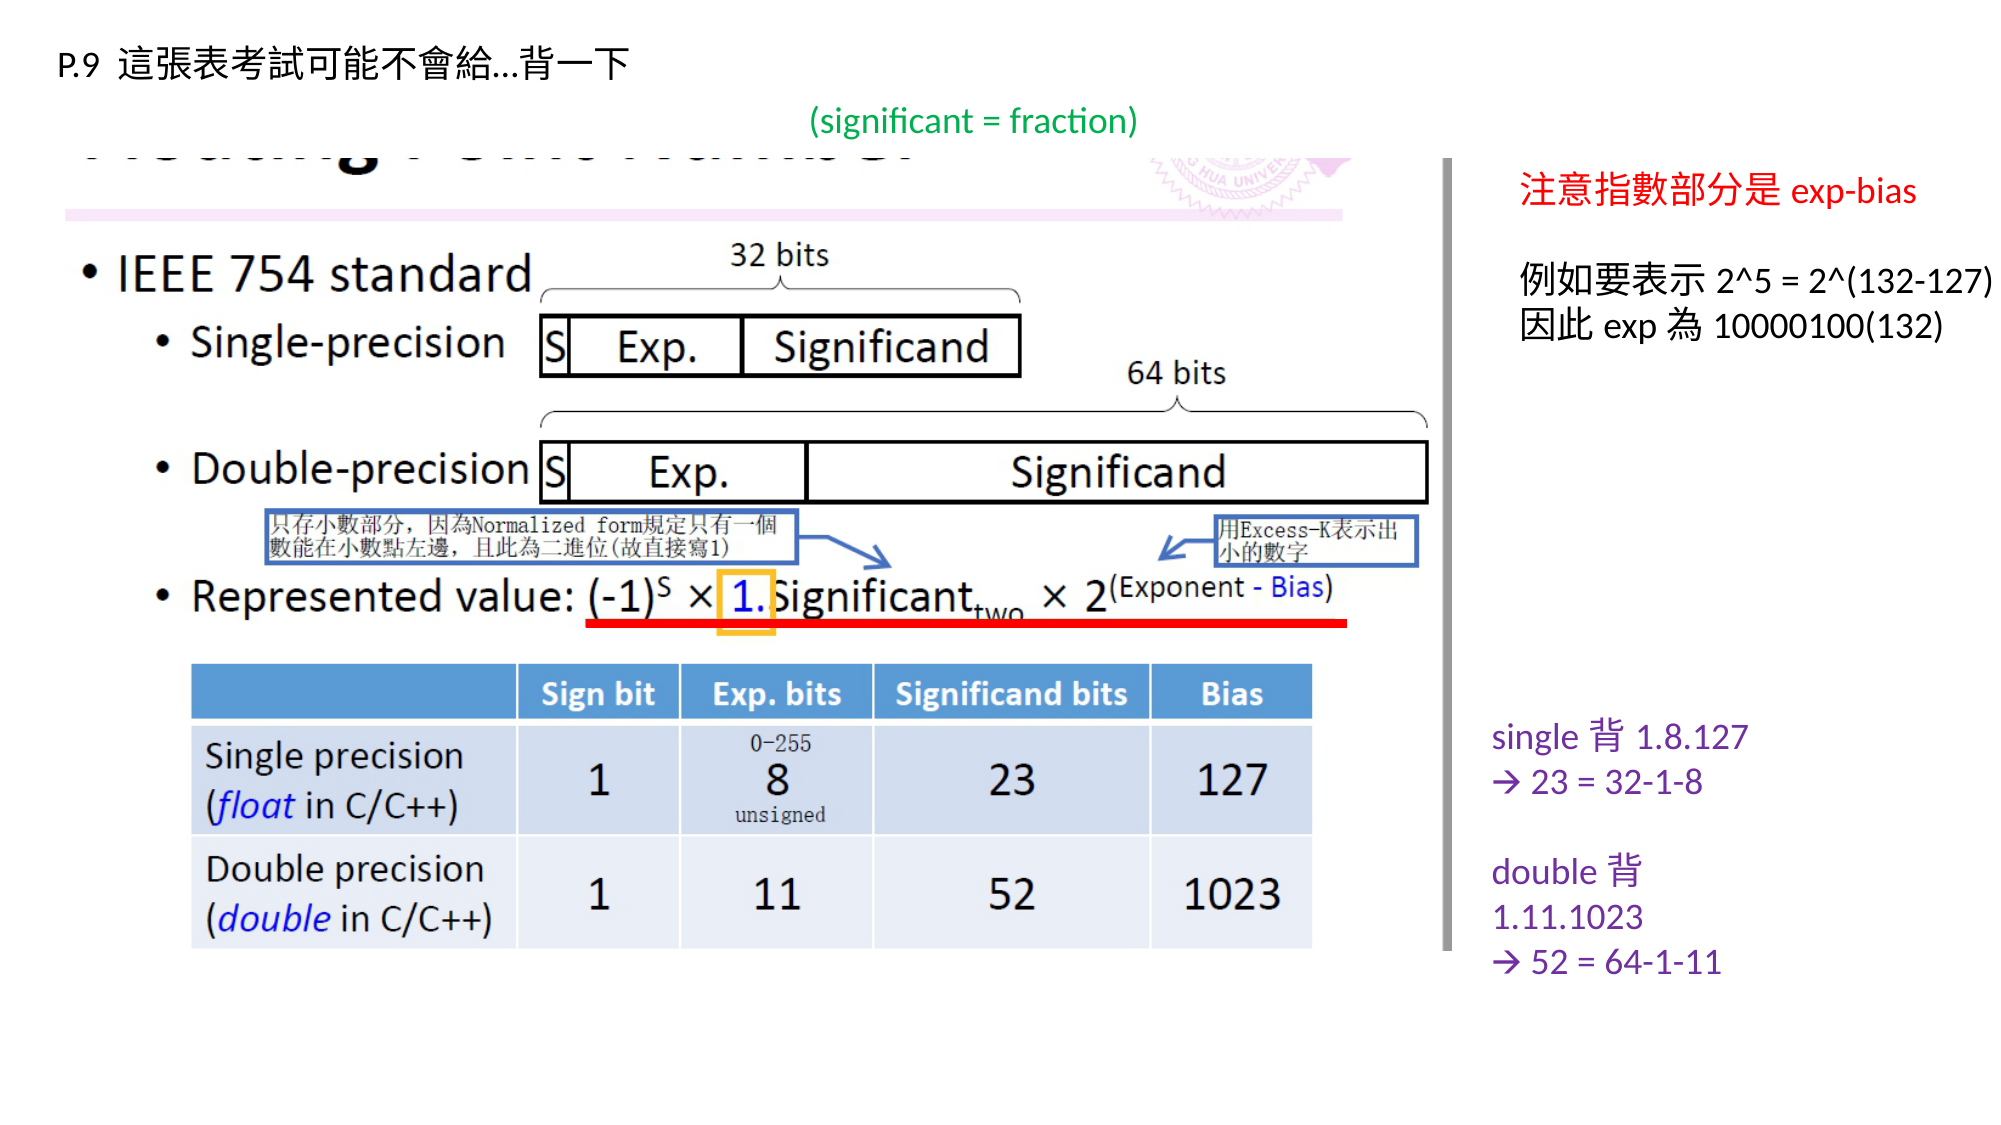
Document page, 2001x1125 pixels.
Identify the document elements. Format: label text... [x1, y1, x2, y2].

text_box single背1.8.127 🡪 23 = 32-1-8 double背1.11.1023 🡪 52 = 64-1-11 [1476, 704, 1806, 990]
text_box 注意指數部分是exp-bias 例如要表示2^5 = 2^(132-127) 因此exp為10000100(132) [1504, 158, 2000, 354]
picture [63, 158, 1453, 951]
text_box P.9 這張表考試可能不會給…背一下 [42, 32, 890, 92]
text_box (significant = fraction) [793, 88, 1160, 149]
